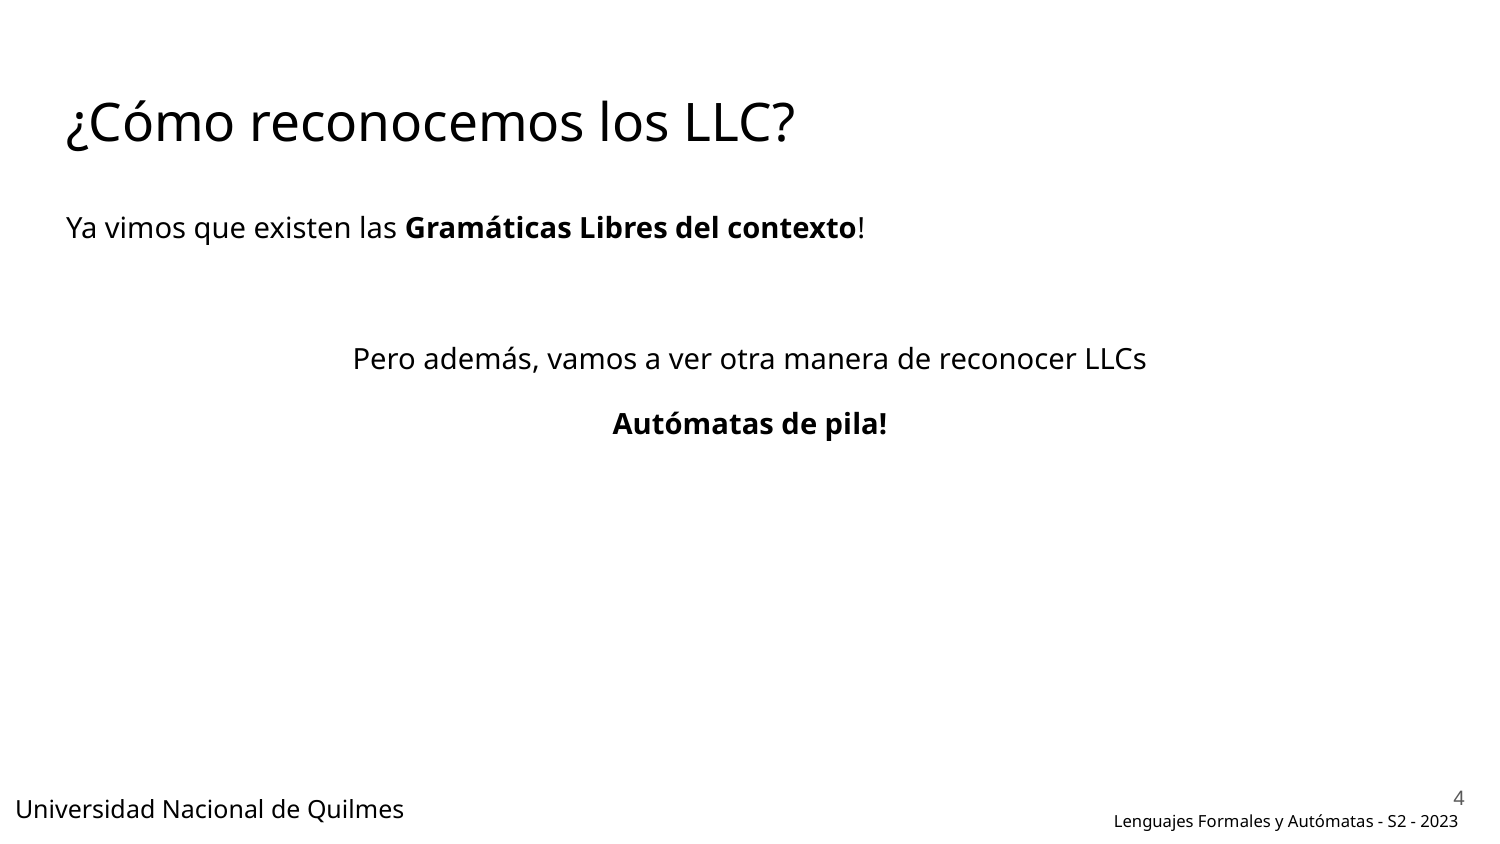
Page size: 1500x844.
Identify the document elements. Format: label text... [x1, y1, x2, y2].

text_box Lenguajes Formales y Autómatas - S2 - 2023 [1098, 796, 1500, 844]
slide_number ‹#› [1389, 764, 1480, 830]
subtitle Universidad Nacional de Quilmes [0, 781, 524, 844]
title ¿Cómo reconocemos los LLC? [51, 72, 1449, 167]
list Ya vimos que existen las Gramáticas Libres del contexto! Pero además, vamos a ver otra manera de reconocer LLCs Autómatas de pila! [51, 189, 1449, 750]
